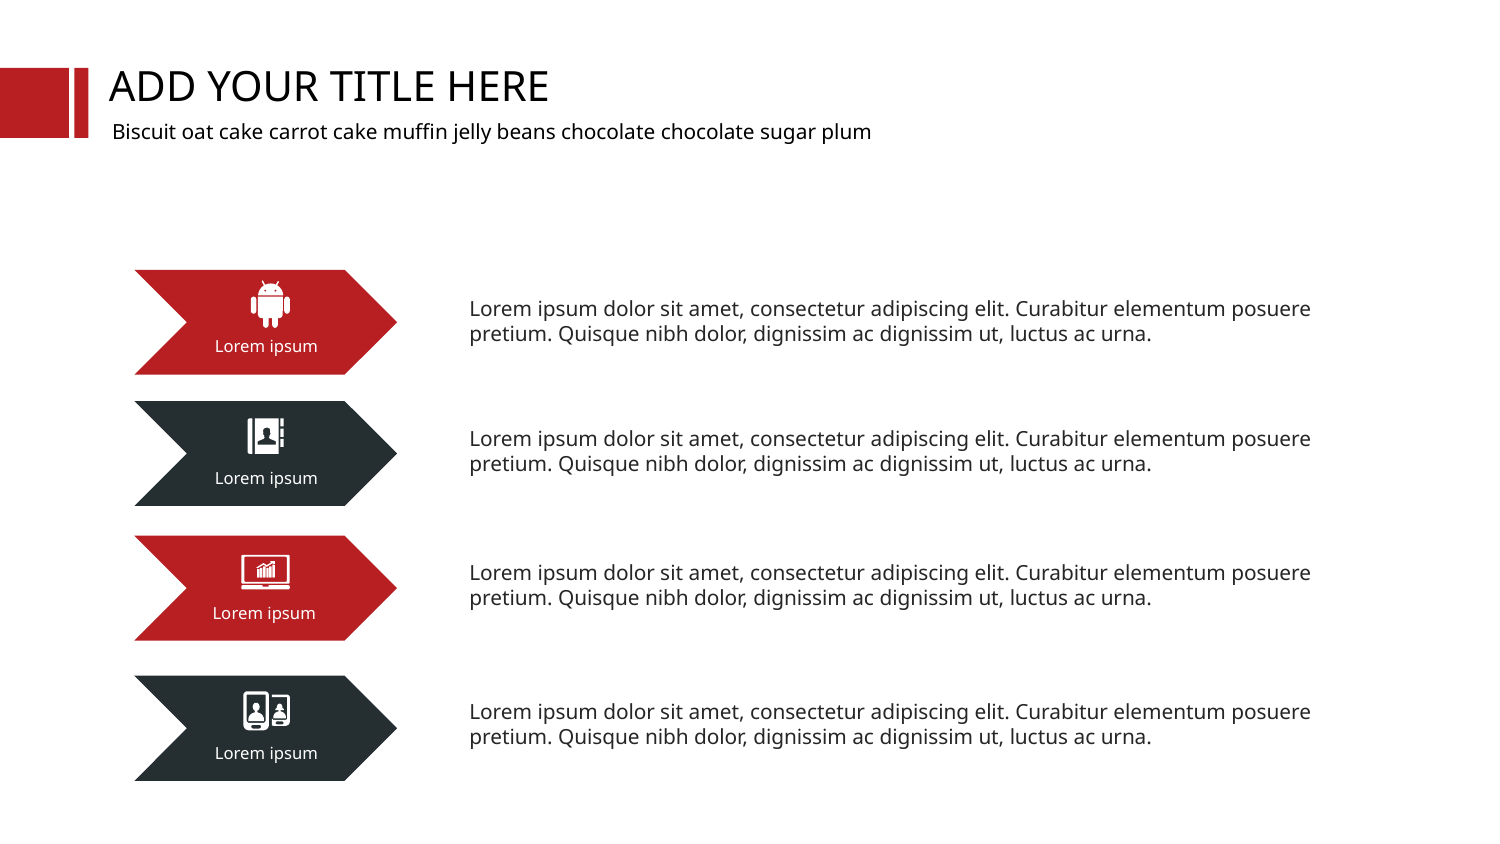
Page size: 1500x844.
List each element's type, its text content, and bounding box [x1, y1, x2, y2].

text_box [271, 694, 290, 726]
text_box [249, 279, 291, 329]
text_box Lorem ipsum [131, 268, 399, 376]
text_box Lorem ipsum [131, 674, 399, 782]
text_box [247, 418, 253, 454]
text_box Lorem ipsum dolor sit amet, consectetur adipiscing elit. Curabitur elementum posuere pretium. Quisque nibh dolor, dignissim ac dignissim ut, luctus ac urna. [454, 691, 1353, 760]
text_box [254, 418, 279, 454]
text_box Lorem ipsum dolor sit amet, consectetur adipiscing elit. Curabitur elementum posuere pretium. Quisque nibh dolor, dignissim ac dignissim ut, luctus ac urna. [454, 552, 1353, 621]
text_box [243, 691, 269, 731]
text_box Lorem ipsum [131, 400, 399, 508]
text_box Lorem ipsum [131, 534, 399, 642]
text_box Lorem ipsum dolor sit amet, consectetur adipiscing elit. Curabitur elementum posuere pretium. Quisque nibh dolor, dignissim ac dignissim ut, luctus ac urna. [454, 418, 1353, 487]
text_box [241, 554, 290, 584]
text_box [241, 585, 290, 590]
text_box Lorem ipsum dolor sit amet, consectetur adipiscing elit. Curabitur elementum posuere pretium. Quisque nibh dolor, dignissim ac dignissim ut, luctus ac urna. [454, 288, 1353, 357]
